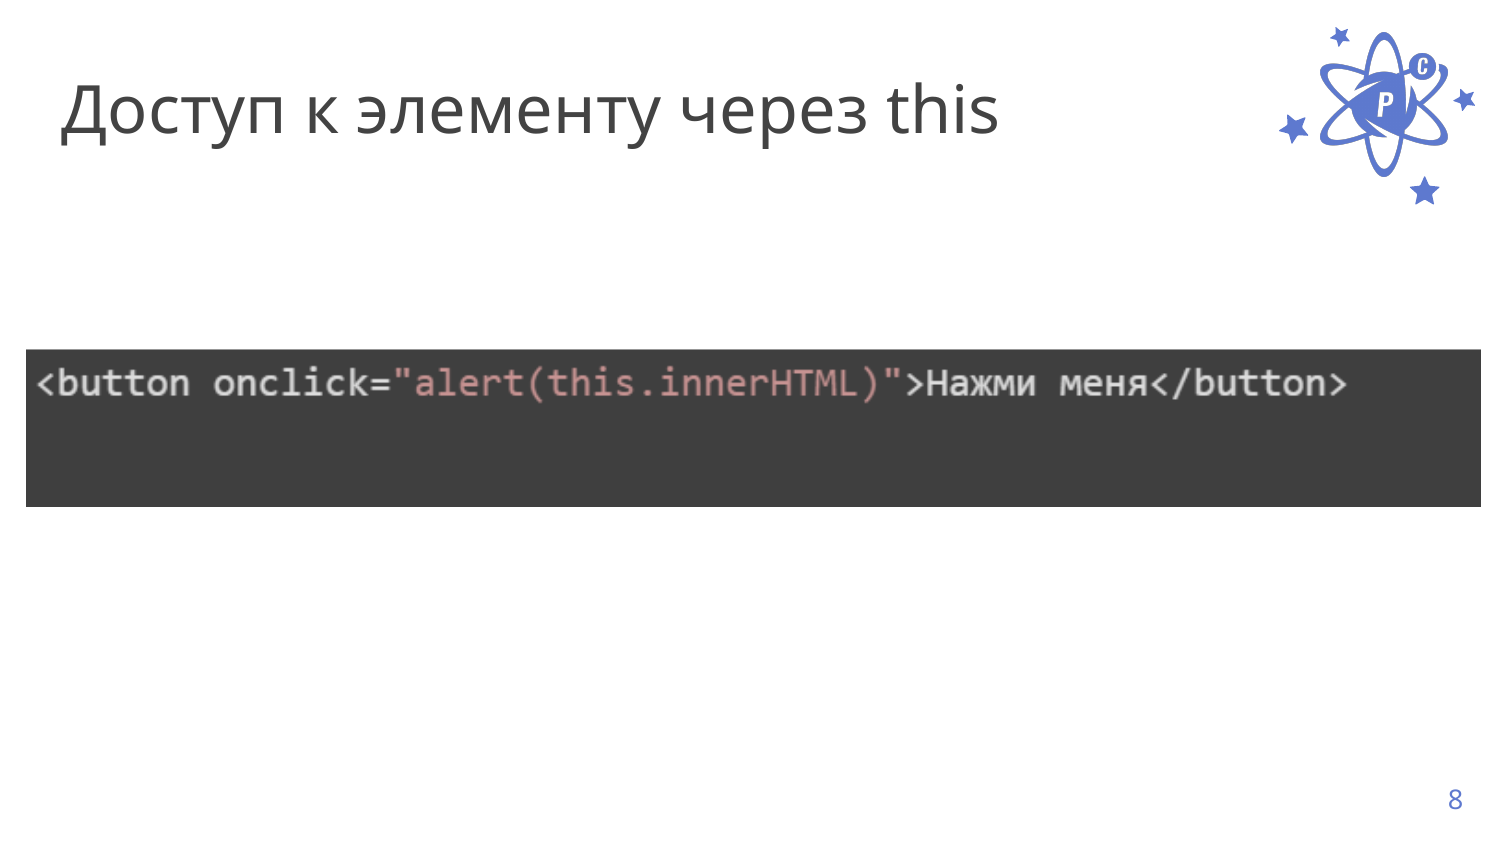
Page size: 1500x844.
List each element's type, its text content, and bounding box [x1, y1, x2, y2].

picture [26, 348, 1482, 508]
text_box Доступ к элементу через this [46, 52, 1227, 172]
text_box 8 [1411, 752, 1500, 844]
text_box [1274, 22, 1482, 205]
